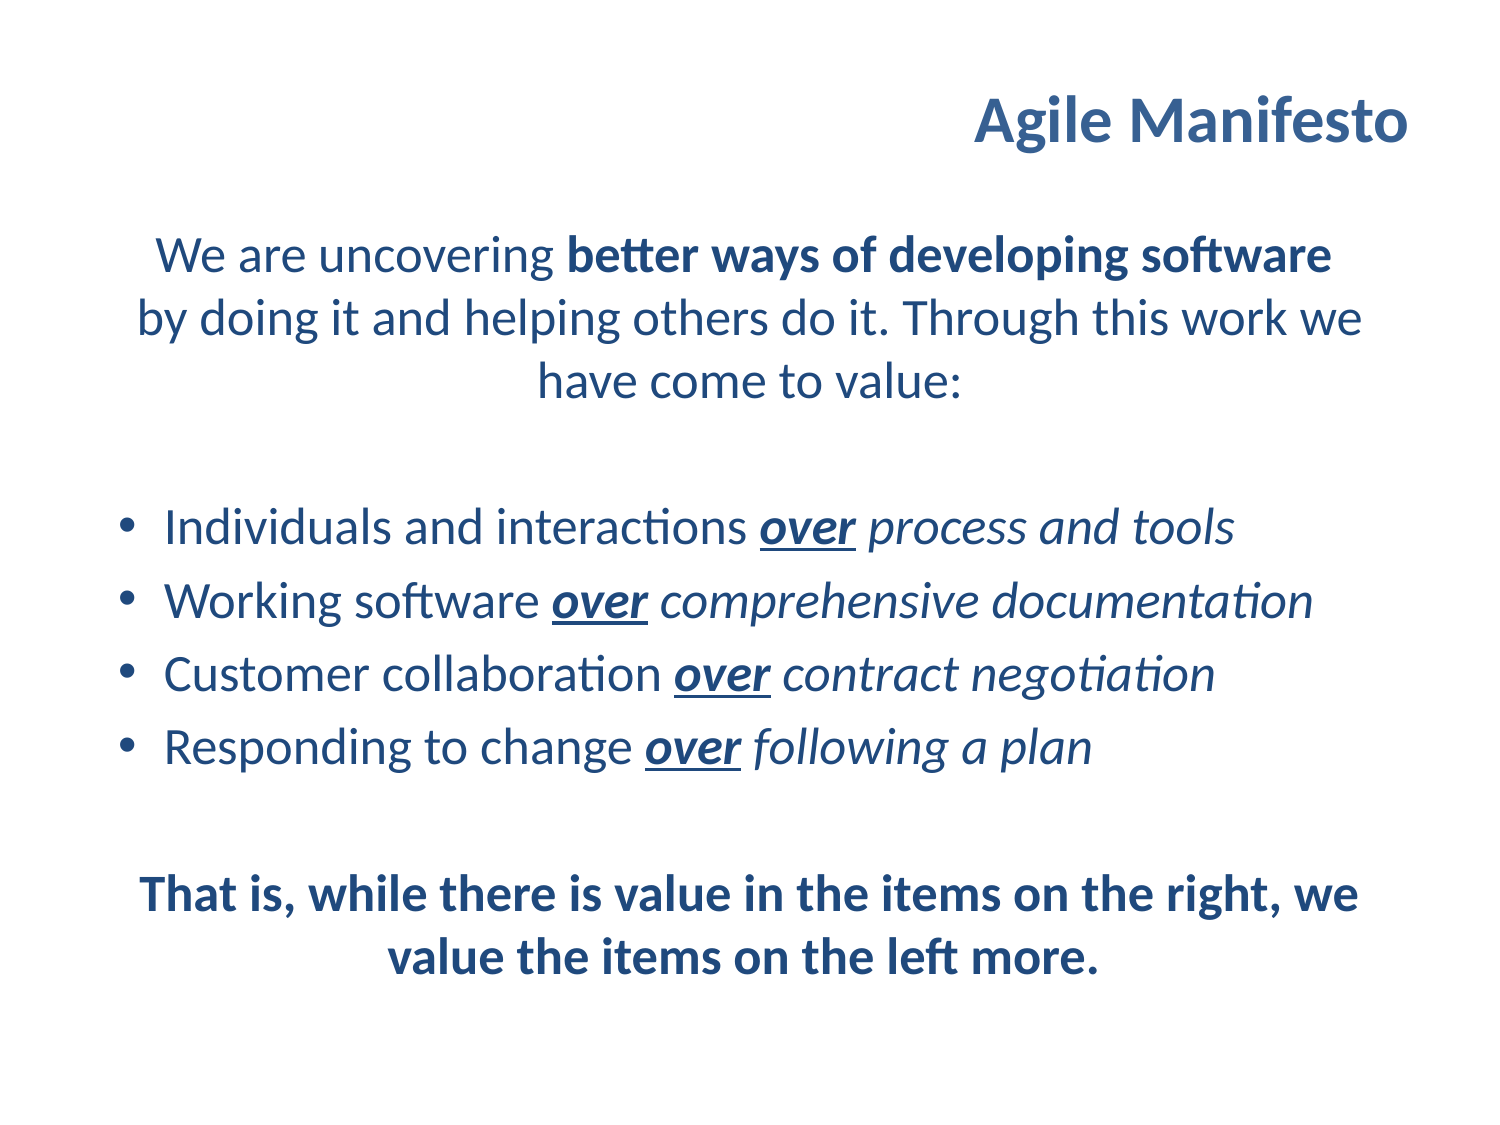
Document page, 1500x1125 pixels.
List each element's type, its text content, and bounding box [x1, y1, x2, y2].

title Agile Manifesto [332, 44, 1426, 188]
list We are uncovering better ways of developing software by doing it and helping others do it. Through this work we have come to value: Individuals and interactions over process and tools Working software over comprehensive documentation Customer collaboration over contract negotiation Responding to change over following a plan That is, while there is value in the items on the right, we value the items on the left more. [74, 212, 1426, 1006]
